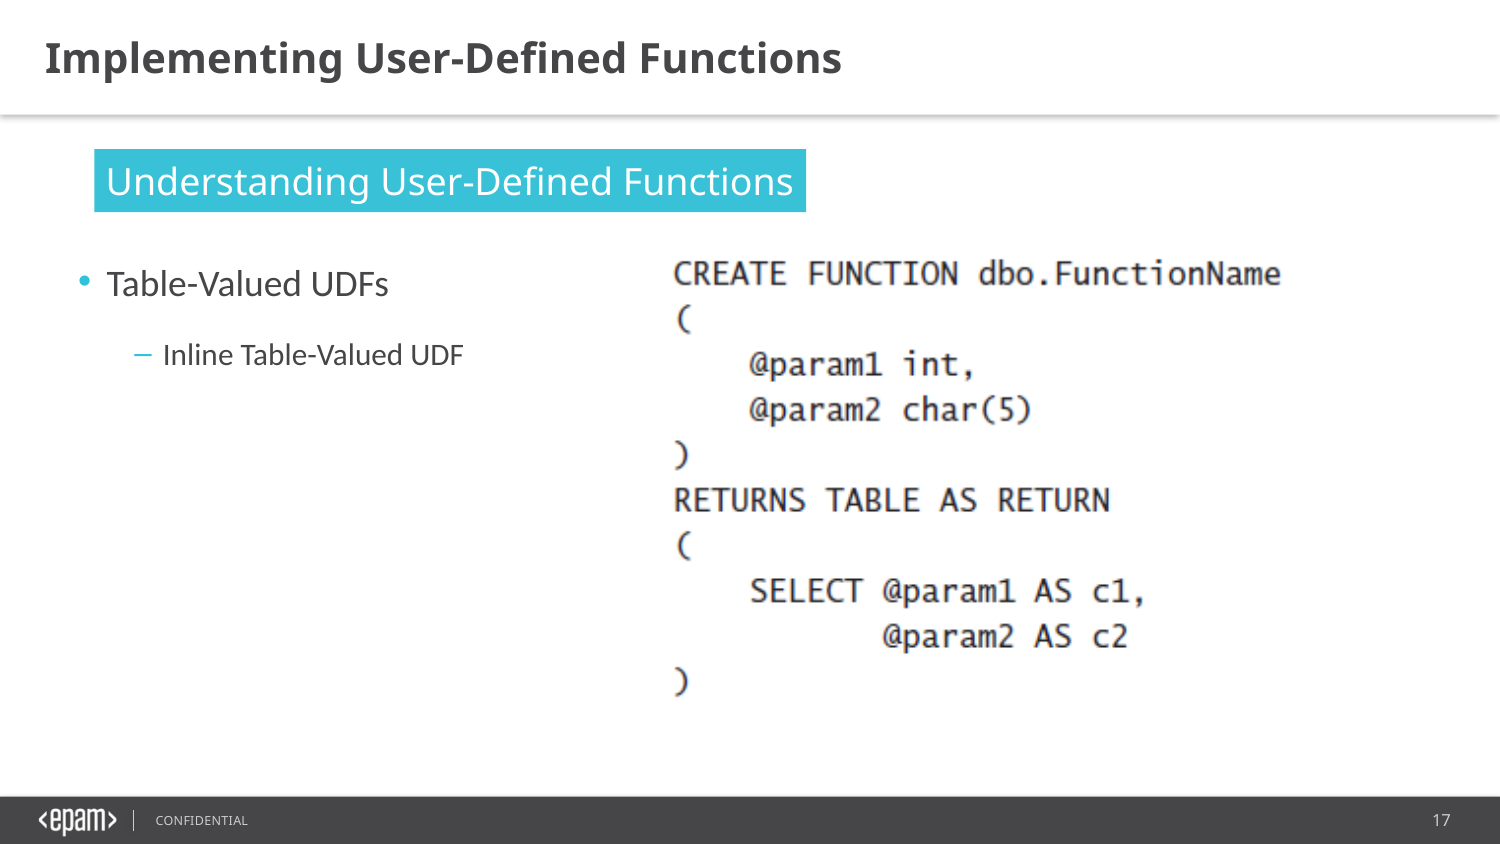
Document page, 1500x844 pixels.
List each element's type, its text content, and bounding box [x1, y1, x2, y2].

text_box Understanding User-Defined Functions [94, 149, 807, 213]
text_box Table-Valued UDFs Inline Table-Valued UDF [63, 246, 488, 786]
picture [654, 246, 1302, 715]
list Implementing User-Defined Functions [0, 0, 1500, 115]
picture [38, 808, 117, 837]
